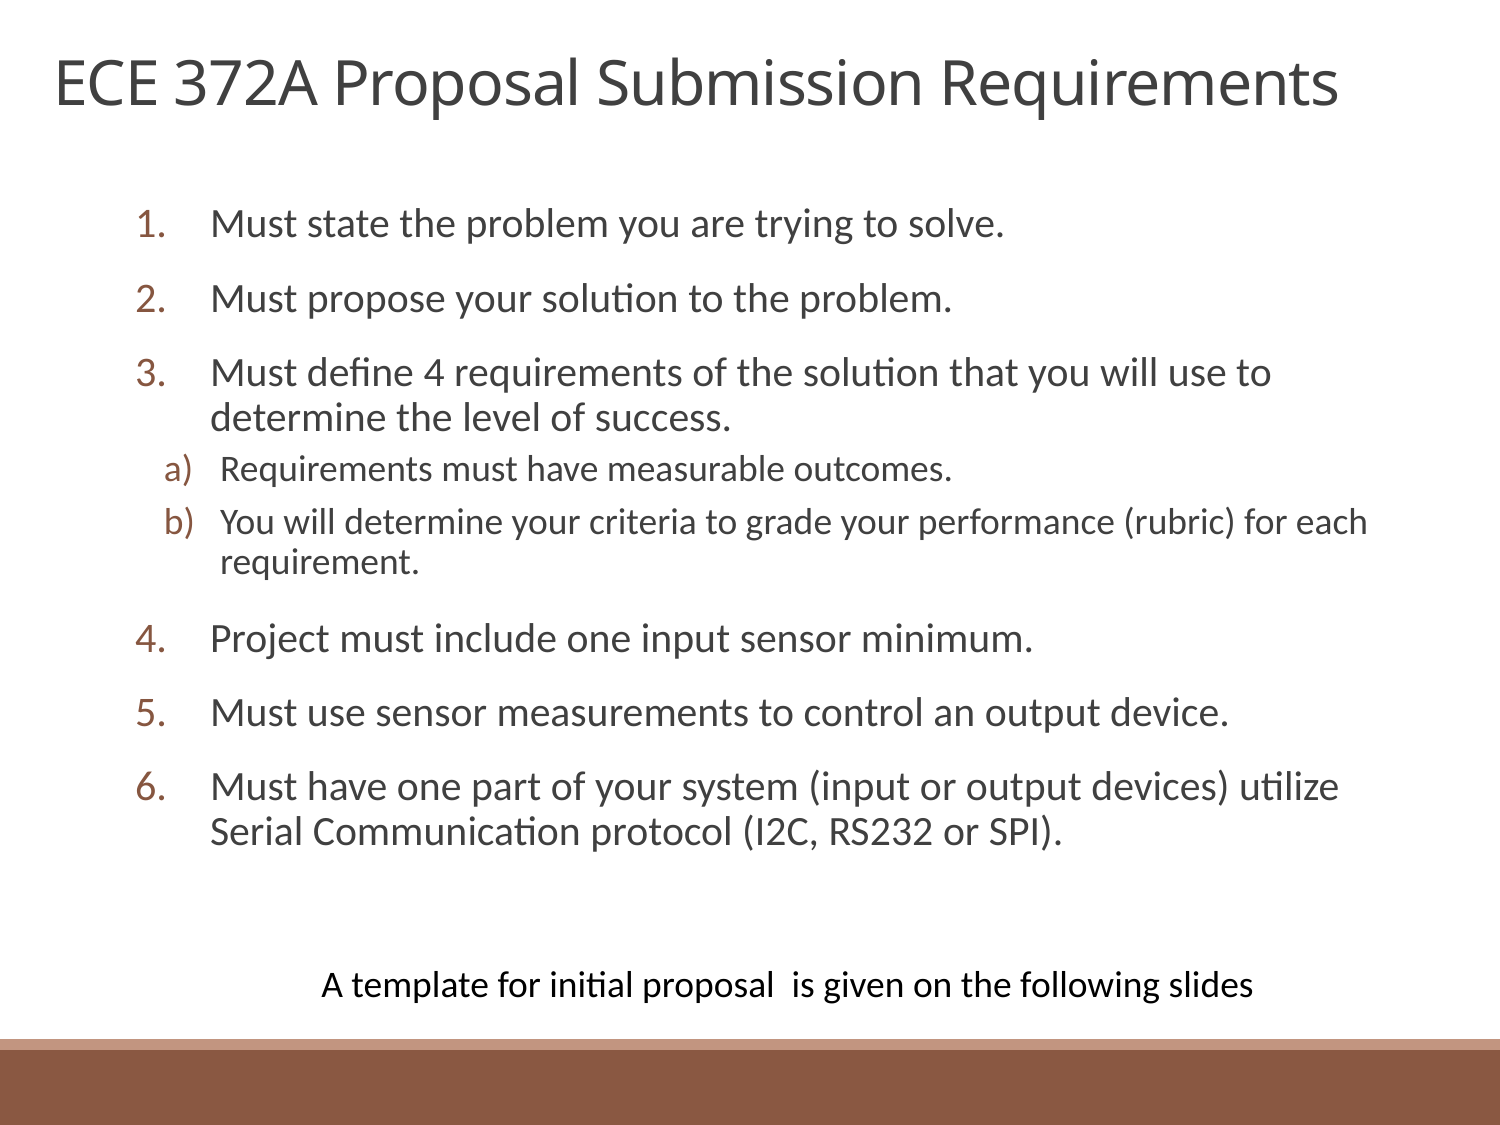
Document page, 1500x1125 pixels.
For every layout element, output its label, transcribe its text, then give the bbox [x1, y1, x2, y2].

title ECE 372A Proposal Submission Requirements [38, 47, 1471, 158]
text_box A template for initial proposal is given on the following slides [306, 952, 1270, 1013]
list Must state the problem you are trying to solve. Must propose your solution to the problem. Must define 4 requirements of the solution that you will use to determine the level of success. Requirements must have measurable outcomes. You will determine your criteria to grade your performance (rubric) for each requirement. Project must include one input sensor minimum. Must use sensor measurements to control an output device. Must have one part of your system (input or output devices) utilize Serial Communication protocol (I2C, RS232 or SPI). [135, 194, 1373, 963]
